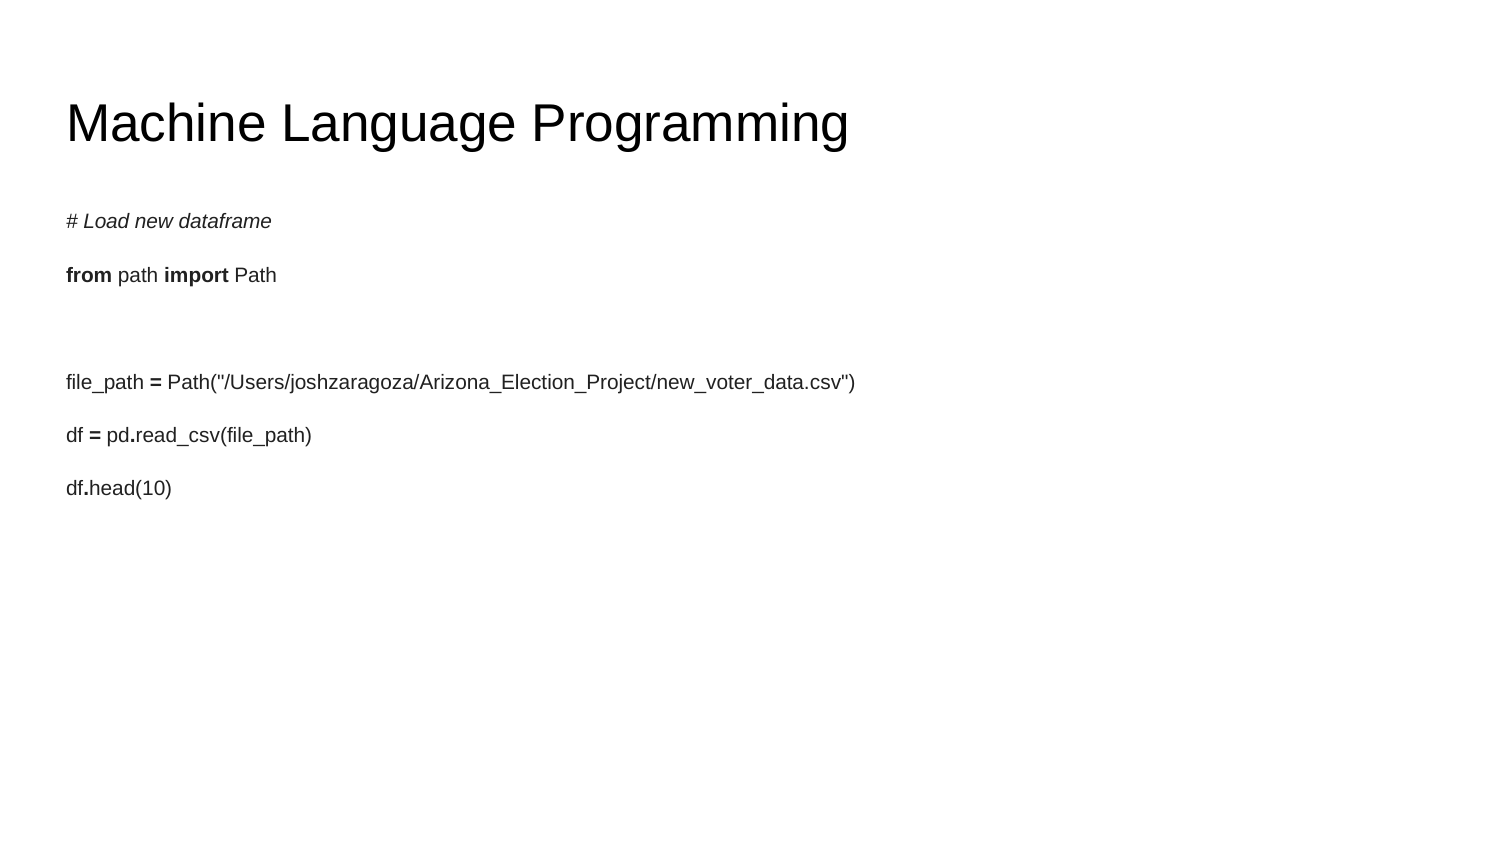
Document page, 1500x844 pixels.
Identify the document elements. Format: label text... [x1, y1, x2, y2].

title Machine Language Programming [51, 72, 1449, 167]
list # Load new dataframe from path import Path file_path = Path("/Users/joshzaragoza/Arizona_Election_Project/new_voter_data.csv") df = pd.read_csv(file_path) df.head(10) [51, 189, 1449, 750]
